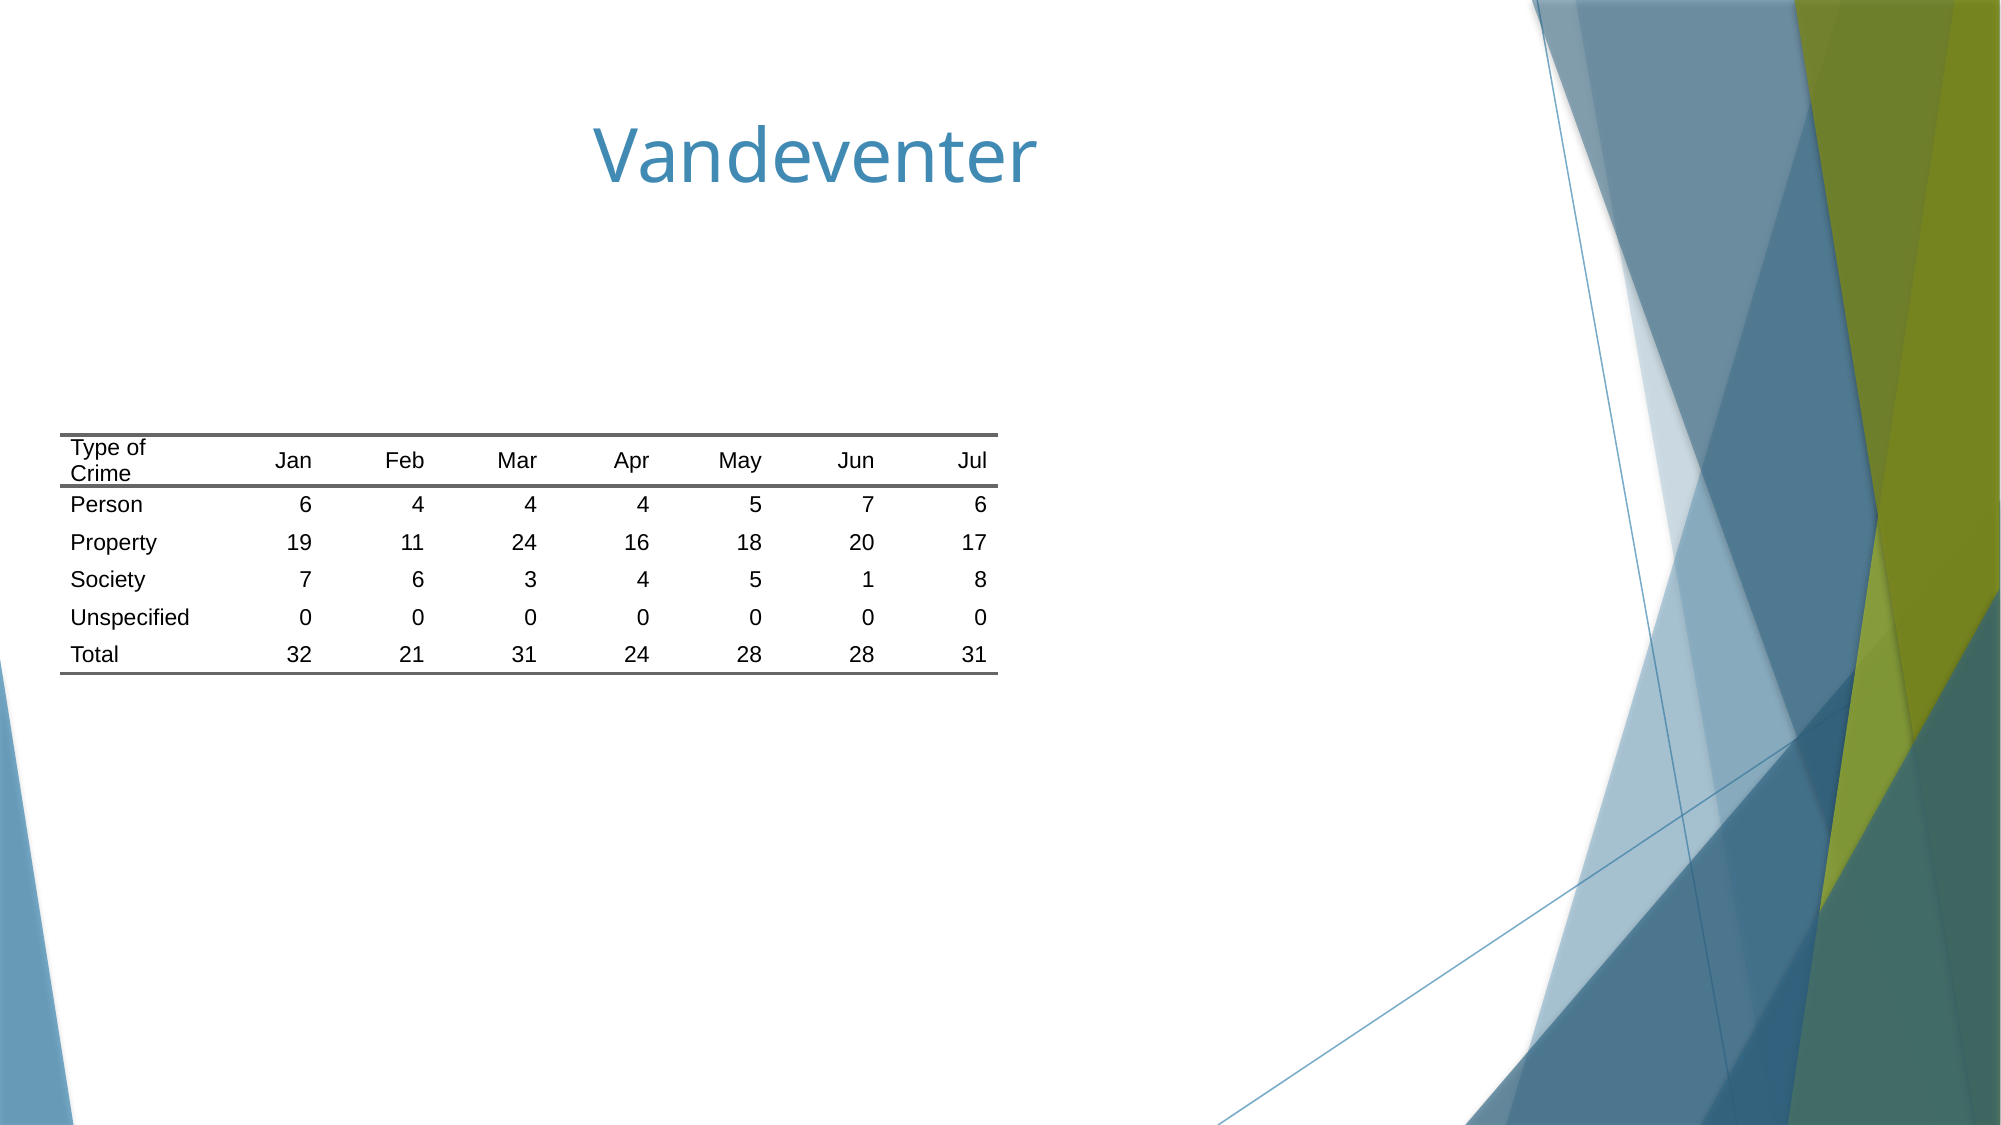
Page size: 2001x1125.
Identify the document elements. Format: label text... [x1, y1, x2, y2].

table_cell 0 [323, 599, 435, 636]
table_cell 24 [435, 524, 548, 561]
table_cell 31 [885, 636, 998, 672]
table_cell 11 [323, 524, 435, 561]
table_cell 8 [885, 561, 998, 599]
table_cell 18 [660, 524, 773, 561]
table_cell 4 [548, 561, 660, 599]
table_header May [660, 437, 773, 484]
table_cell 28 [660, 636, 773, 672]
table_cell 0 [773, 599, 885, 636]
table_cell 6 [323, 561, 435, 599]
table_cell 0 [885, 599, 998, 636]
table_cell 5 [660, 488, 773, 524]
table_cell 28 [773, 636, 885, 672]
table_cell 0 [210, 599, 323, 636]
table_cell 31 [435, 636, 548, 672]
table_cell 5 [660, 561, 773, 599]
table_cell 0 [548, 599, 660, 636]
table_header Jul [885, 437, 998, 484]
table_cell Property [60, 524, 210, 561]
table_header Feb [323, 437, 435, 484]
table_header Jan [210, 437, 323, 484]
table_cell 7 [210, 561, 323, 599]
table_cell 21 [323, 636, 435, 672]
table_cell 16 [548, 524, 660, 561]
table_cell Total [60, 636, 210, 672]
table_cell 6 [210, 488, 323, 524]
table_header Apr [548, 437, 660, 484]
table_cell 20 [773, 524, 885, 561]
table_cell 4 [435, 488, 548, 524]
table_header Type of Crime [60, 437, 210, 484]
table_cell 3 [435, 561, 548, 599]
table_cell Person [60, 488, 210, 524]
table_cell Unspecified [60, 599, 210, 636]
table_cell 17 [885, 524, 998, 561]
table_cell 19 [210, 524, 323, 561]
table_header Mar [435, 437, 548, 484]
table_cell 1 [773, 561, 885, 599]
title Vandeventer [111, 99, 1522, 317]
table_cell 7 [773, 488, 885, 524]
table_cell 4 [323, 488, 435, 524]
table_cell 32 [210, 636, 323, 672]
table_cell 6 [885, 488, 998, 524]
table_header Jun [773, 437, 885, 484]
table_cell 0 [660, 599, 773, 636]
table_cell 0 [435, 599, 548, 636]
table_cell 24 [548, 636, 660, 672]
table_cell 4 [548, 488, 660, 524]
table_cell Society [60, 561, 210, 599]
